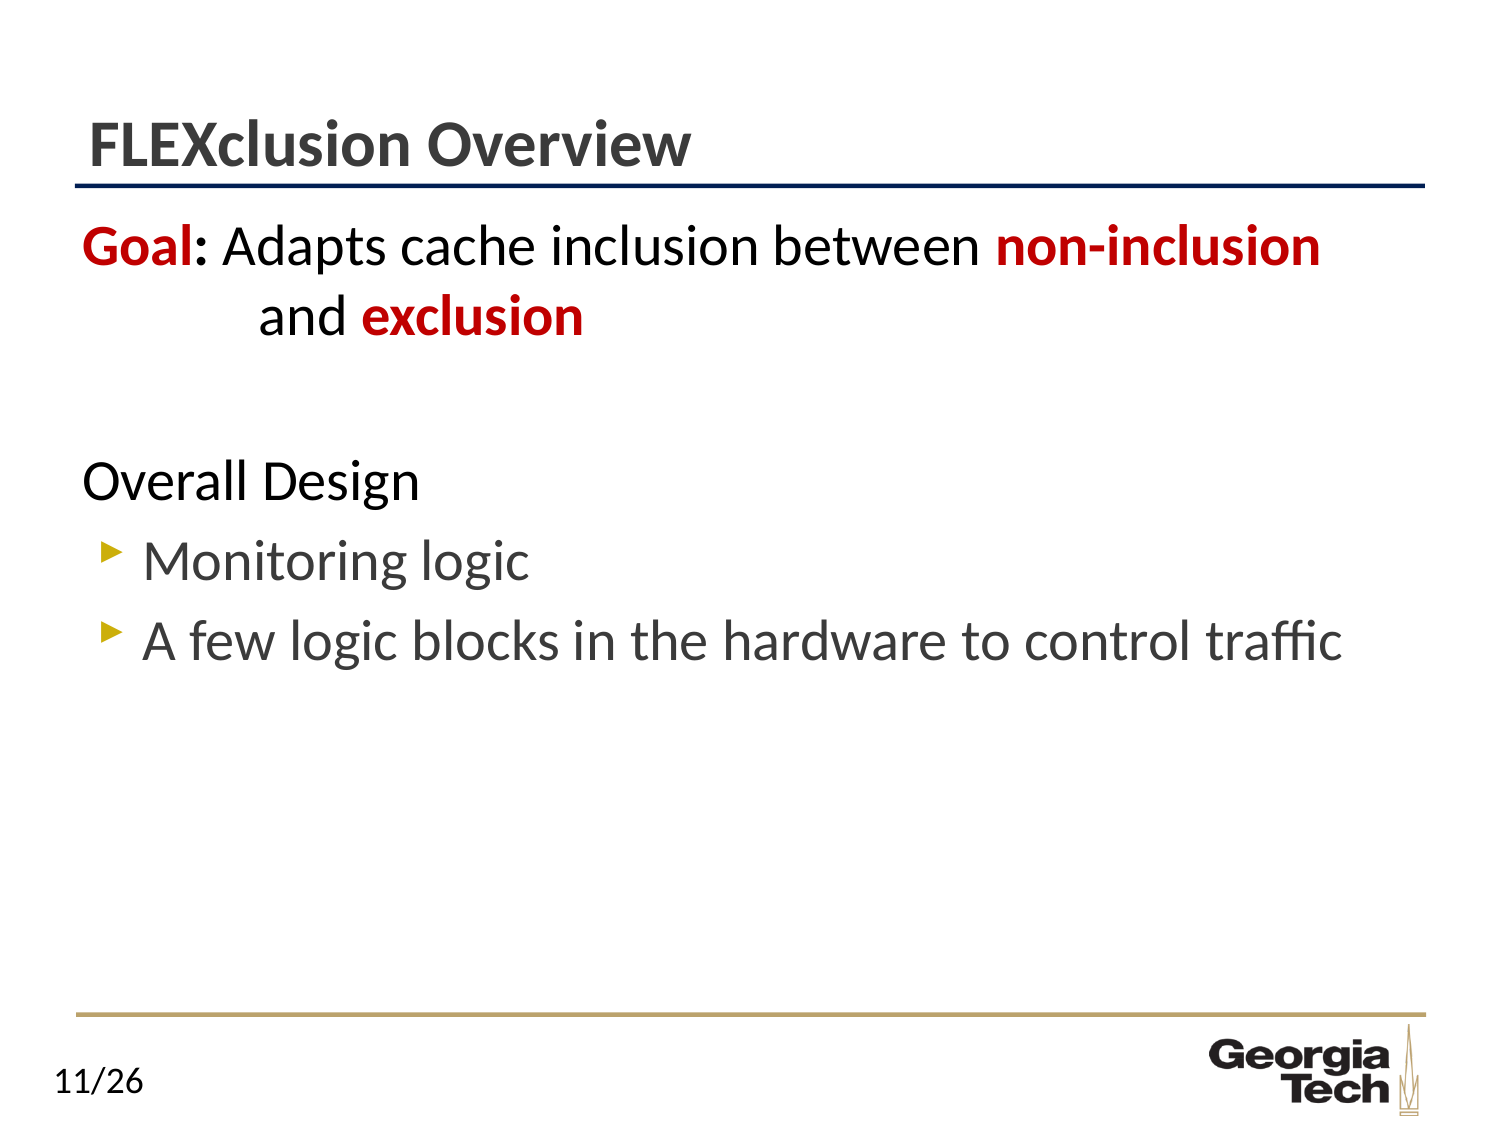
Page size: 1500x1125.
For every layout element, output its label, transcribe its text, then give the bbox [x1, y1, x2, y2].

picture [1209, 1024, 1425, 1116]
title FLEXclusion Overview [75, 24, 1425, 188]
list Goal: Adapts cache inclusion between non-inclusion and exclusion Overall Design Monitoring logic A few logic blocks in the hardware to control traffic [37, 200, 1425, 1010]
